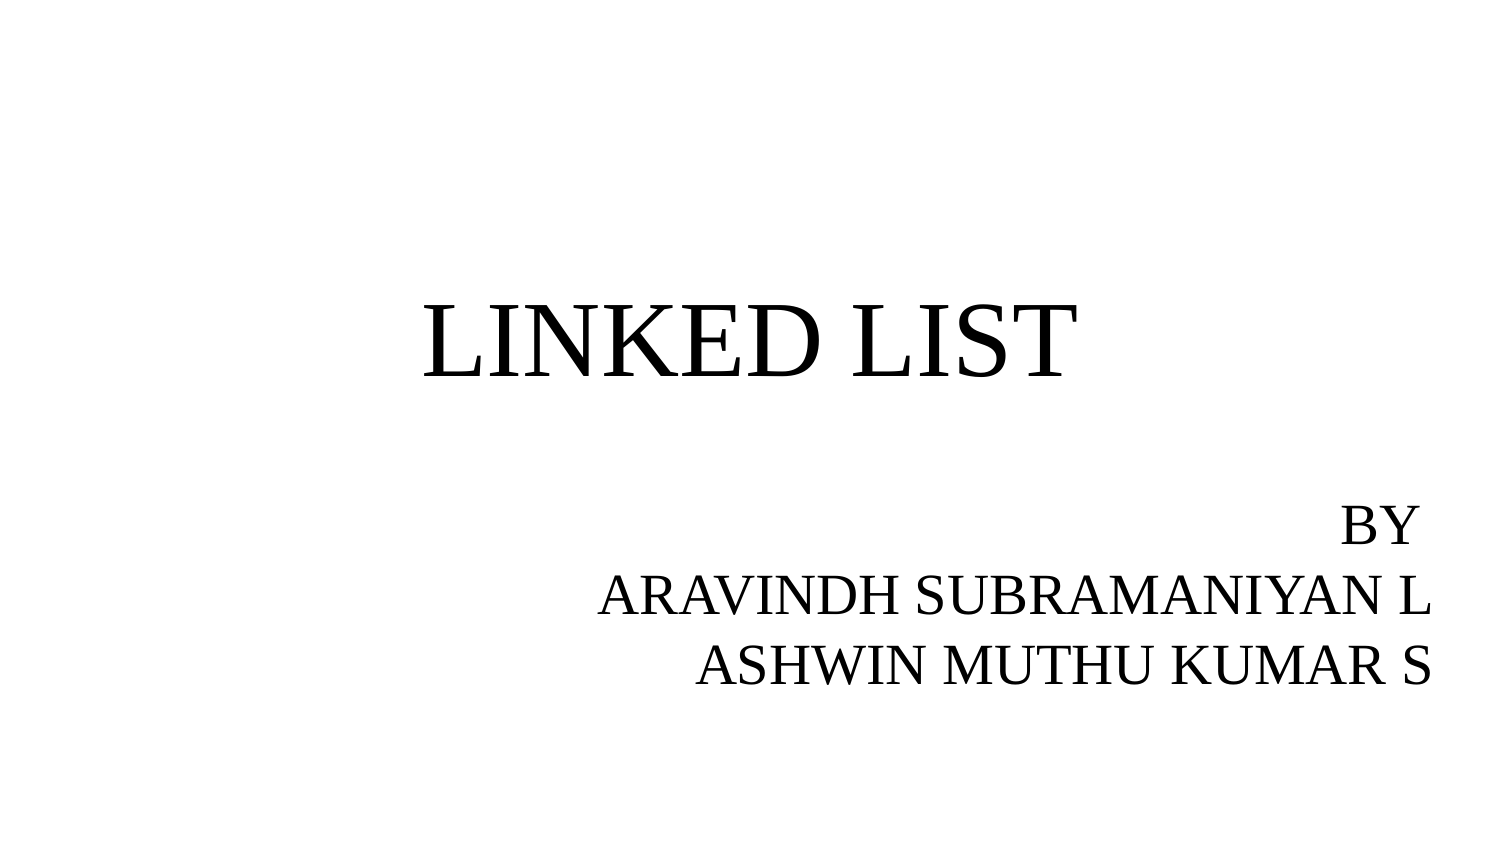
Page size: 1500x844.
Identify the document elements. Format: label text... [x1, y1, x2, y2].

subtitle BY ARAVINDH SUBRAMANIYAN L ASHWIN MUTHU KUMAR S [51, 470, 1449, 659]
title LINKED LIST [51, 122, 1449, 413]
